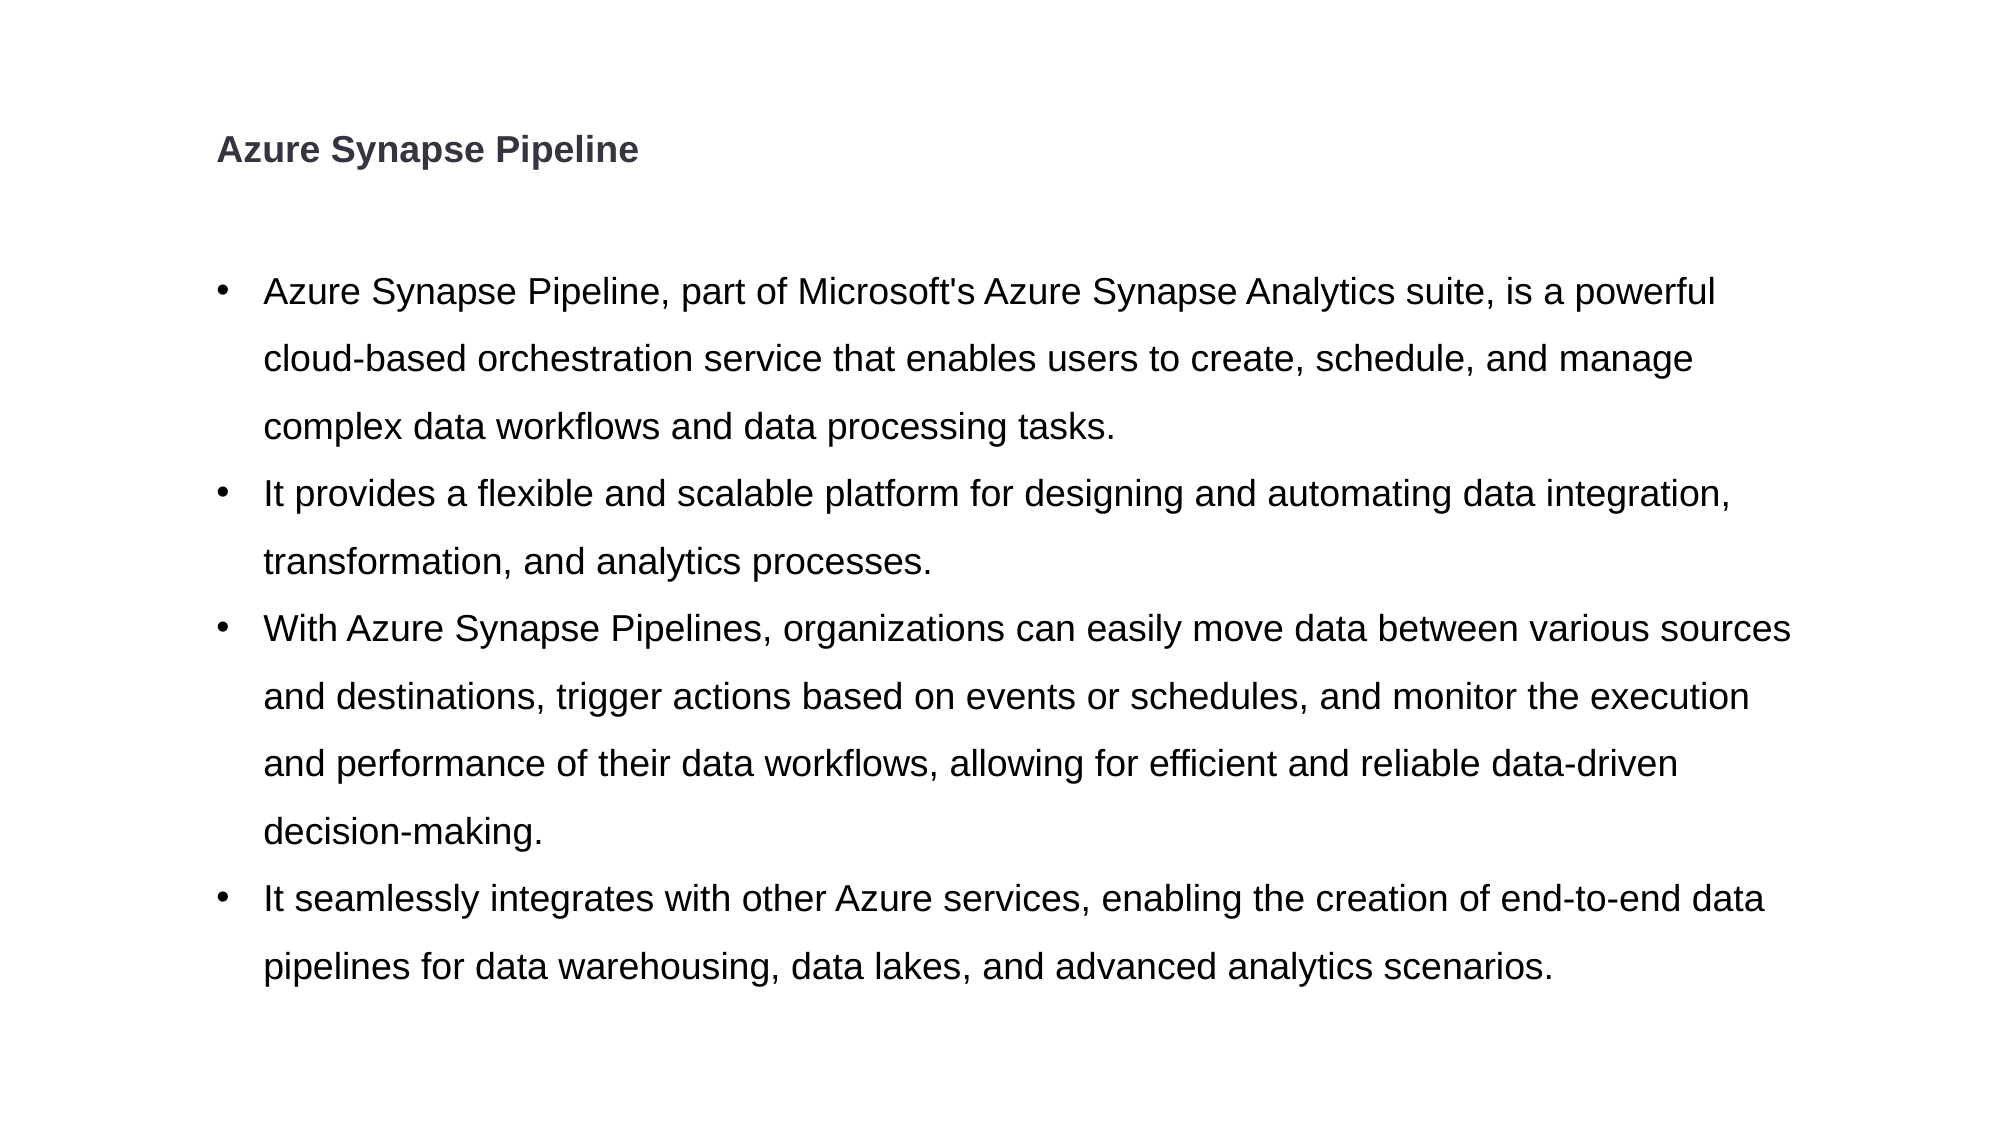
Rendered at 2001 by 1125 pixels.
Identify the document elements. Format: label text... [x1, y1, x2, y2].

text_box Azure Synapse Pipeline, part of Microsoft's Azure Synapse Analytics suite, is a powerful cloud-based orchestration service that enables users to create, schedule, and manage complex data workflows and data processing tasks. It provides a flexible and scalable platform for designing and automating data integration, transformation, and analytics processes. With Azure Synapse Pipelines, organizations can easily move data between various sources and destinations, trigger actions based on events or schedules, and monitor the execution and performance of their data workflows, allowing for efficient and reliable data-driven decision-making. It seamlessly integrates with other Azure services, enabling the creation of end-to-end data pipelines for data warehousing, data lakes, and advanced analytics scenarios. [201, 236, 1808, 995]
text_box Azure Synapse Pipeline [201, 117, 1202, 178]
